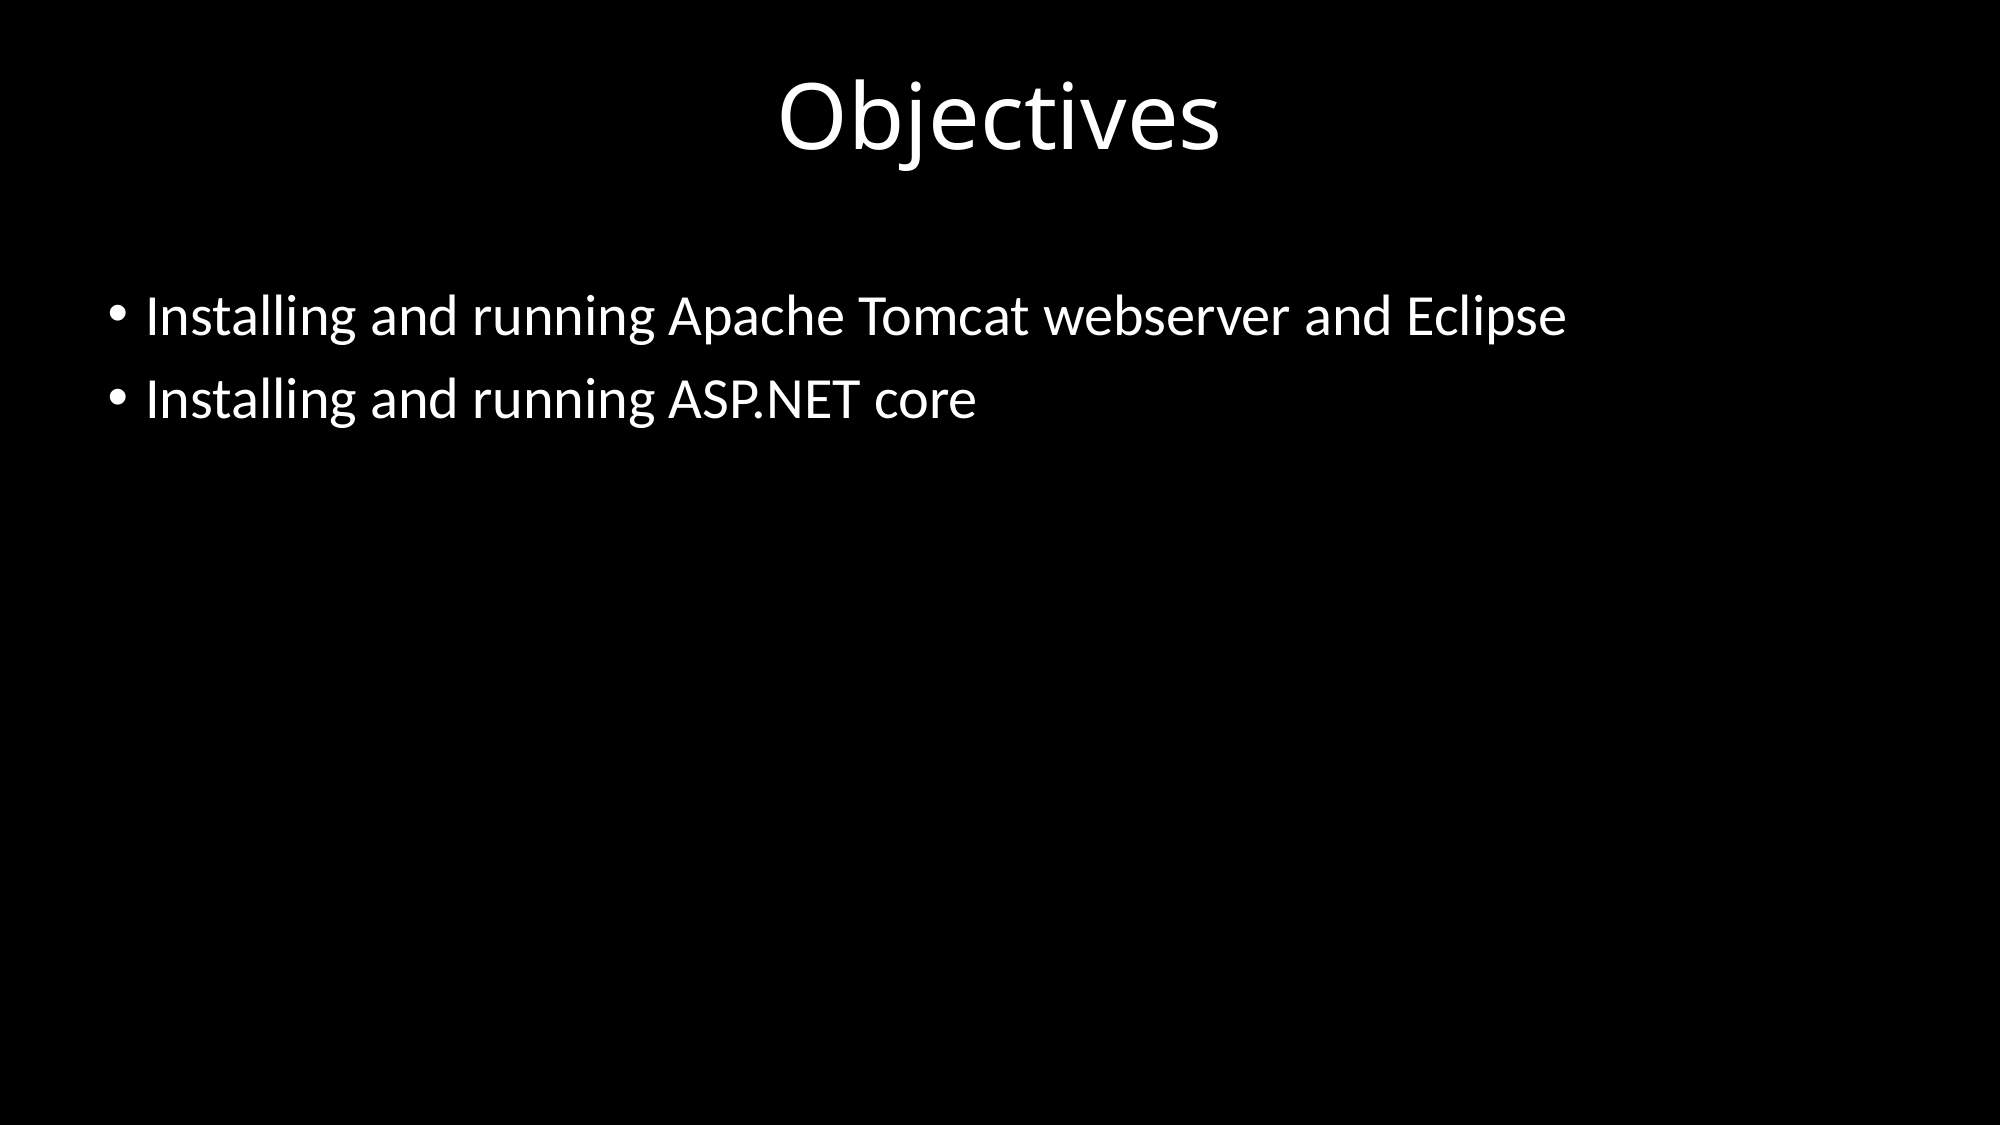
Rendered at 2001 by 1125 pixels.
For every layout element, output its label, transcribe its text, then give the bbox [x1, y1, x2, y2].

list Installing and running Apache Tomcat webserver and Eclipse Installing and running ASP.NET core [92, 277, 1863, 1014]
title Objectives [137, 11, 1863, 229]
